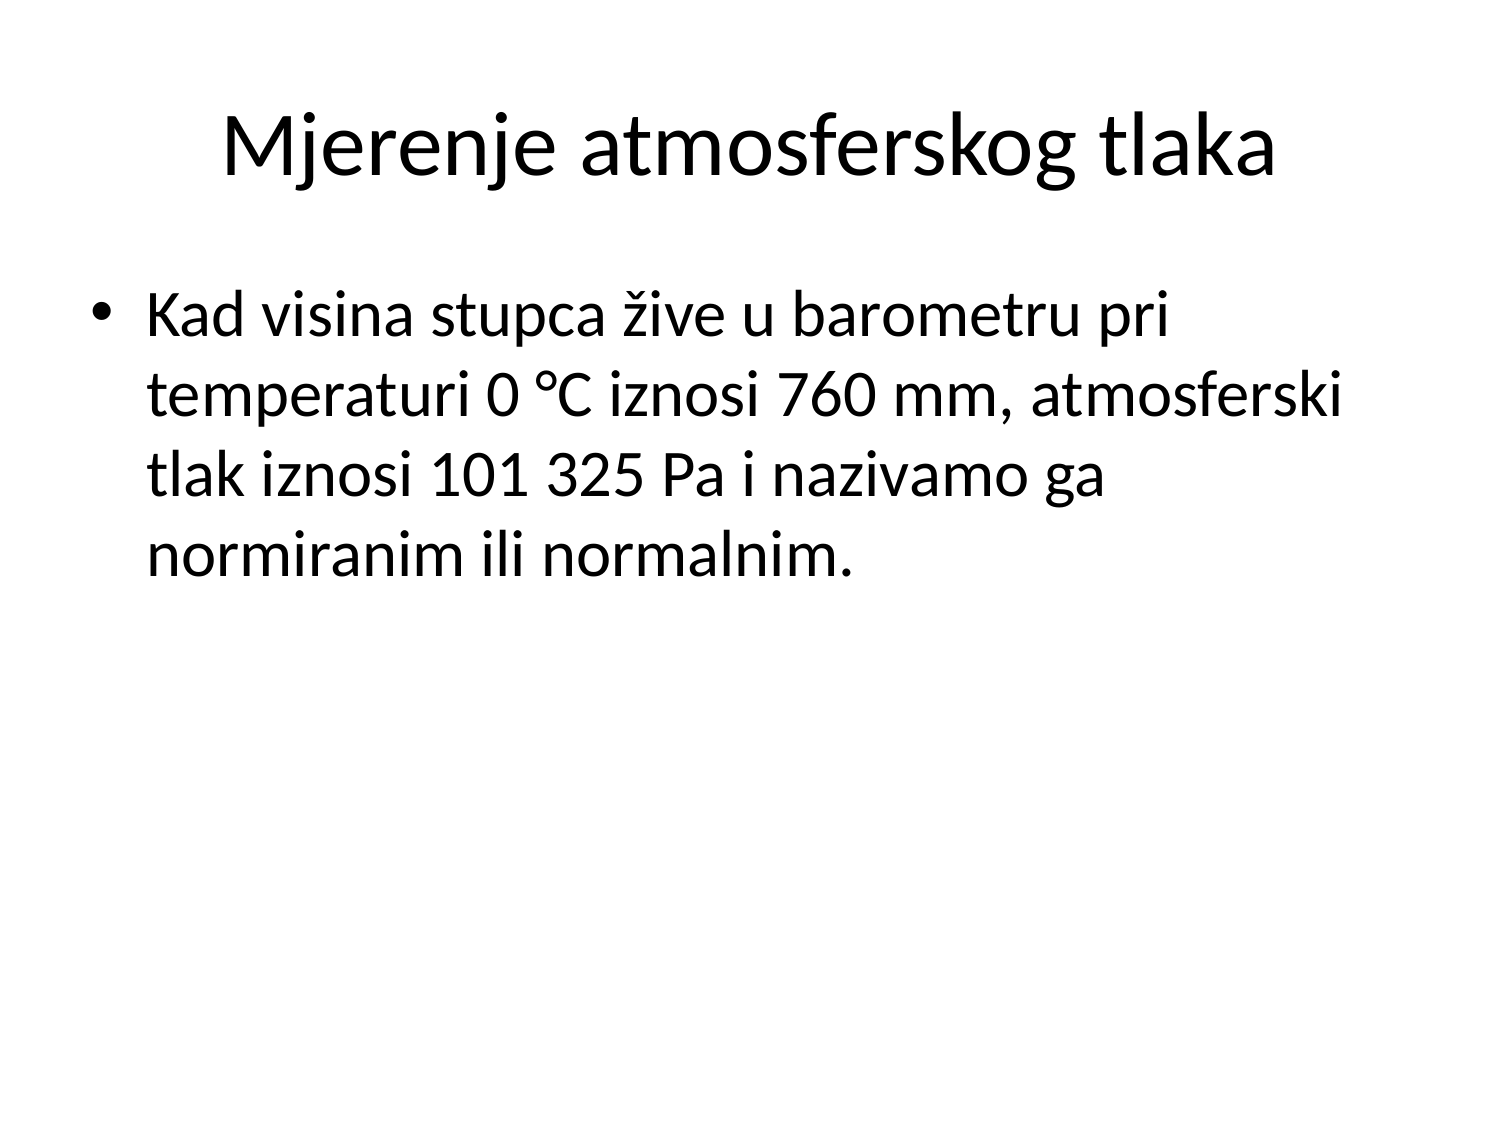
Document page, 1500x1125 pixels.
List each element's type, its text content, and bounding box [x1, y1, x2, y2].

list Kad visina stupca žive u barometru pri temperaturi 0 °C iznosi 760 mm, atmosferski tlak iznosi 101 325 Pa i nazivamo ga normiranim ili normalnim. [75, 262, 1425, 1005]
title Mjerenje atmosferskog tlaka [75, 45, 1425, 233]
